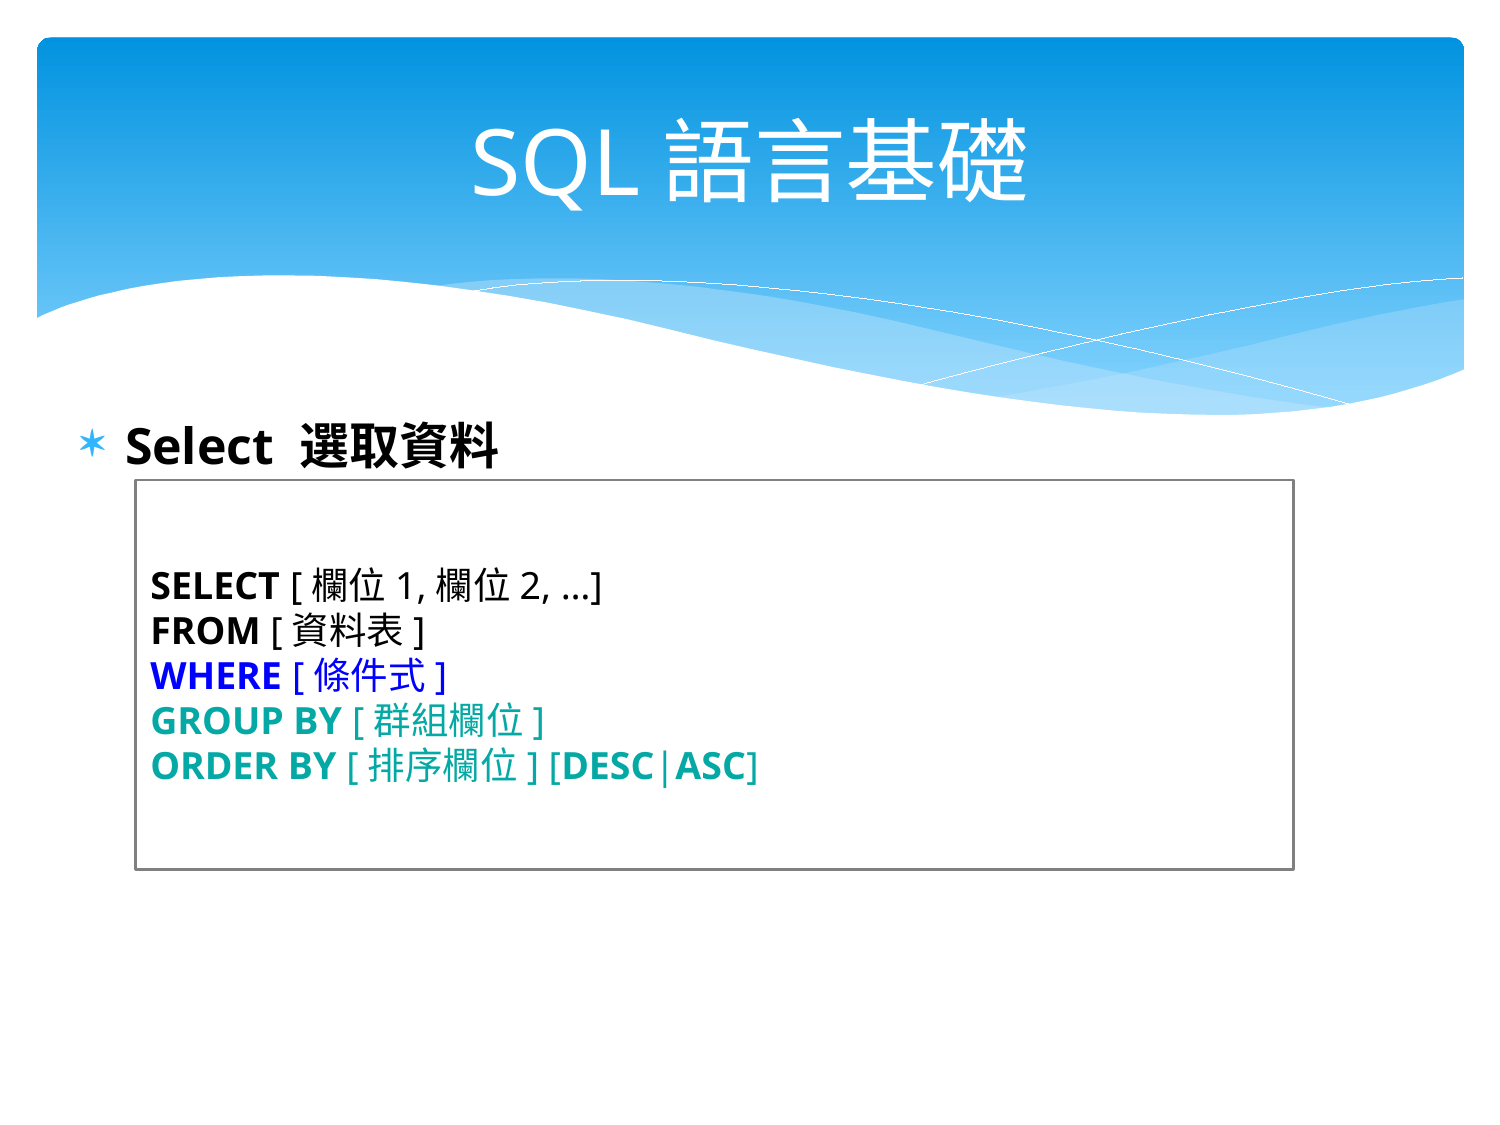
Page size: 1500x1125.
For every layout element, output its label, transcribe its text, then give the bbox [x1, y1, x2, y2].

list Select 選取資料 [64, 407, 1463, 1005]
title SQL語言基礎 [75, 55, 1425, 261]
text_box SELECT [欄位1,欄位2, …] FROM [資料表] WHERE [條件式] GROUP BY [群組欄位] ORDER BY [排序欄位] [DESC|ASC] [134, 479, 1295, 871]
